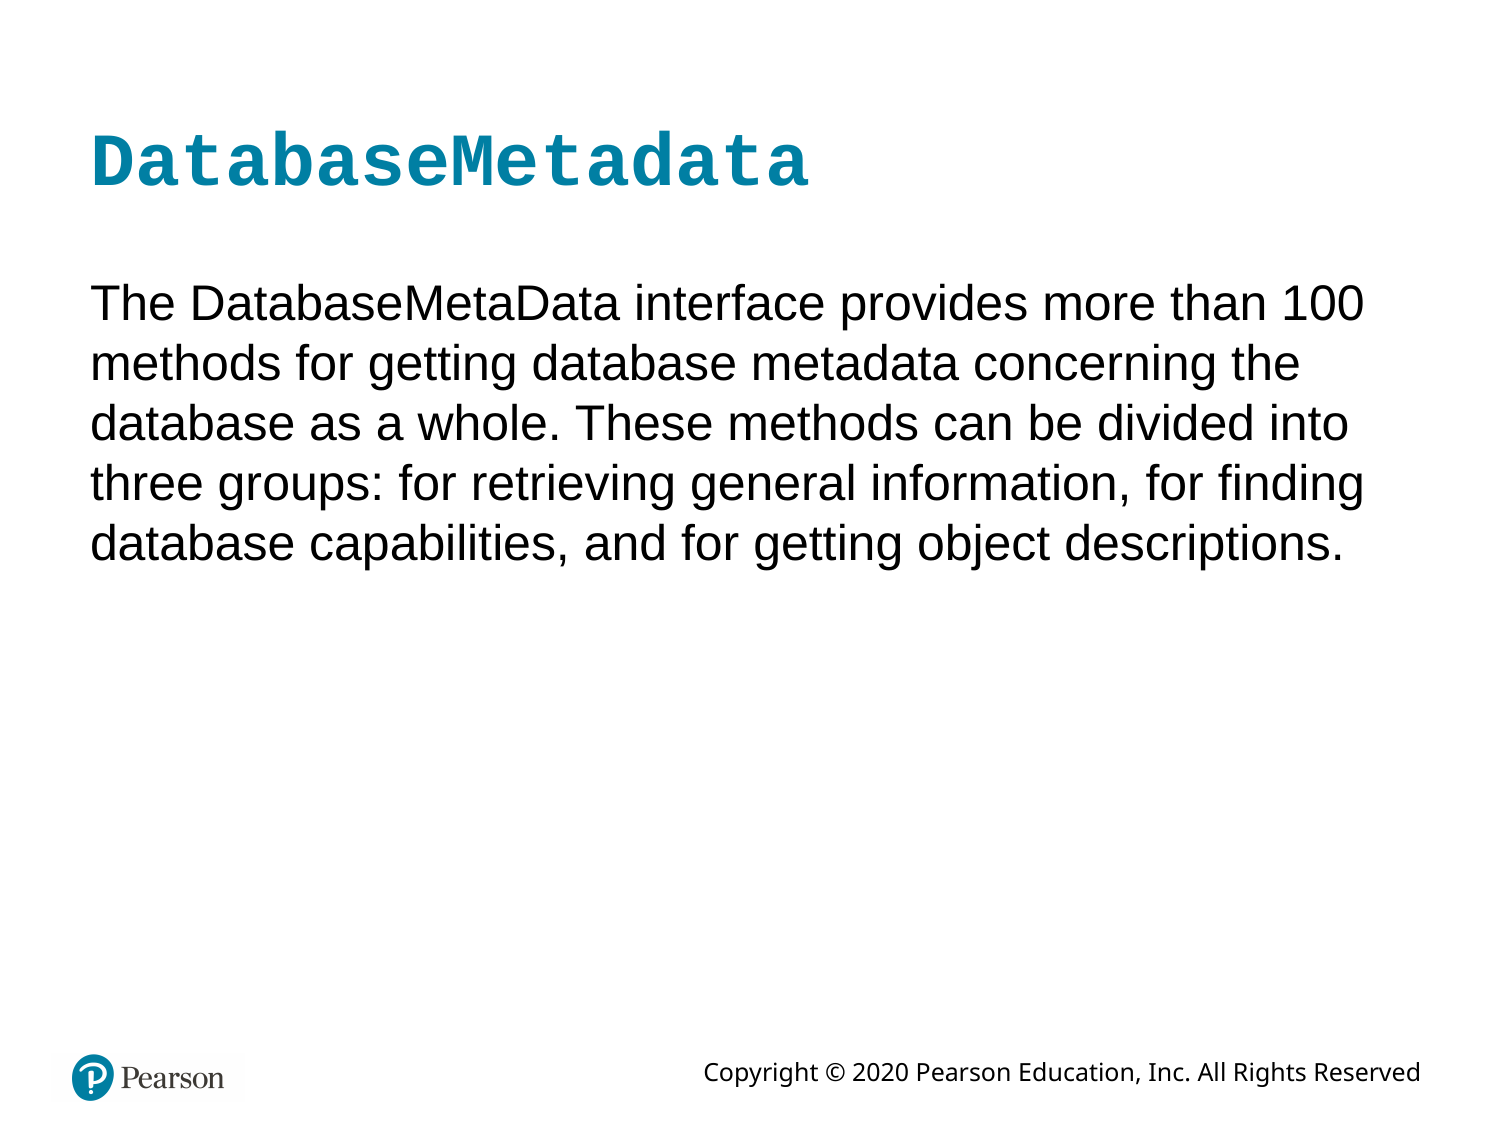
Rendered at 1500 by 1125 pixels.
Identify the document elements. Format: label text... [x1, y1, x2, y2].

picture [51, 1053, 245, 1102]
list The DatabaseMetaData interface provides more than 100 methods for getting database metadata concerning the database as a whole. These methods can be divided into three groups: for retrieving general information, for finding database capabilities, and for getting object descriptions. [75, 255, 1426, 817]
title DatabaseMetadata [75, 35, 1425, 216]
